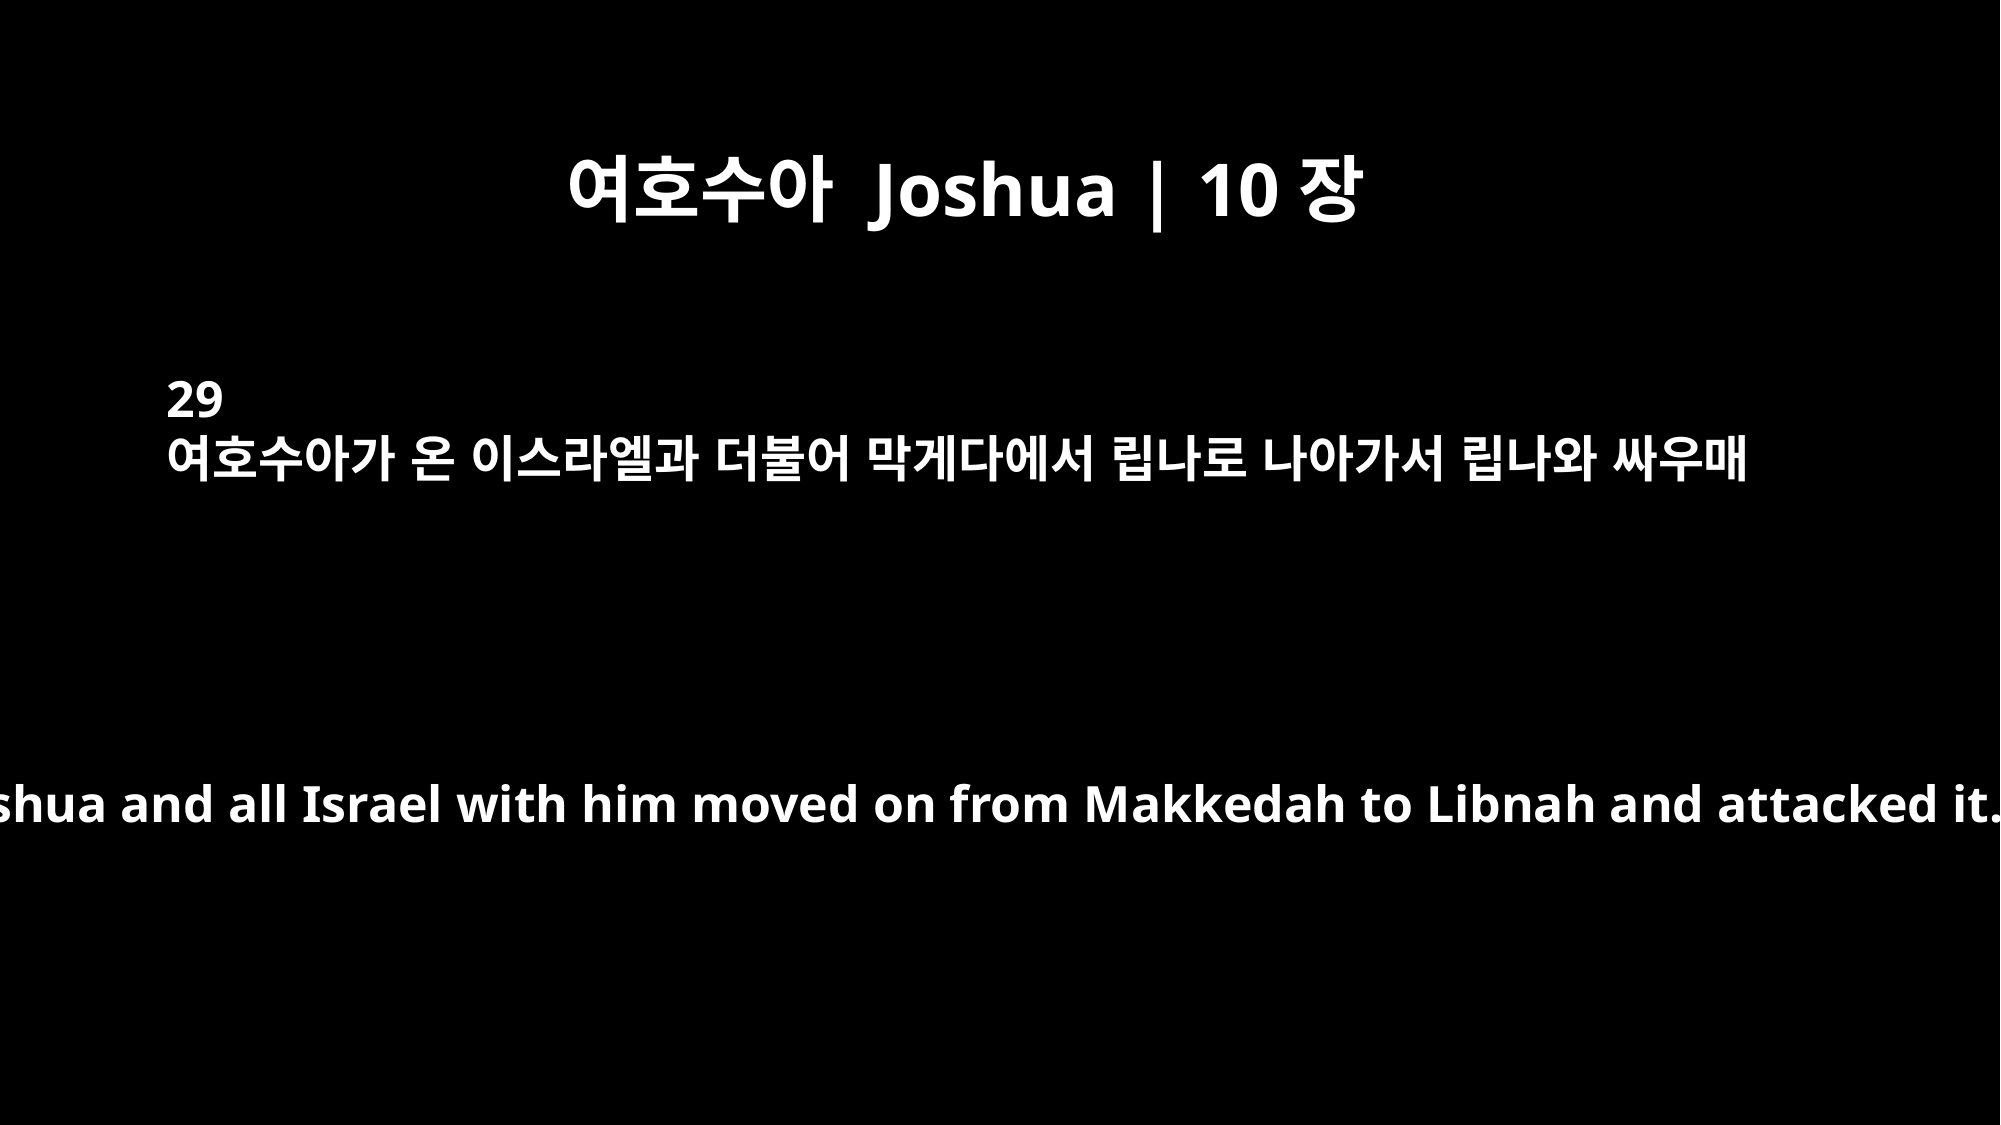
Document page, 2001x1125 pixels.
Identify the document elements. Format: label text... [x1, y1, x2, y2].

text_box Then Joshua and all Israel with him moved on from Makkedah to Libnah and attacked it. [0, 764, 2000, 840]
text_box 29 여호수아가 온 이스라엘과 더불어 막게다에서 립나로 나아가서 립나와 싸우매 [151, 359, 1766, 495]
text_box 여호수아 Joshua | 10장 [551, 136, 1381, 239]
